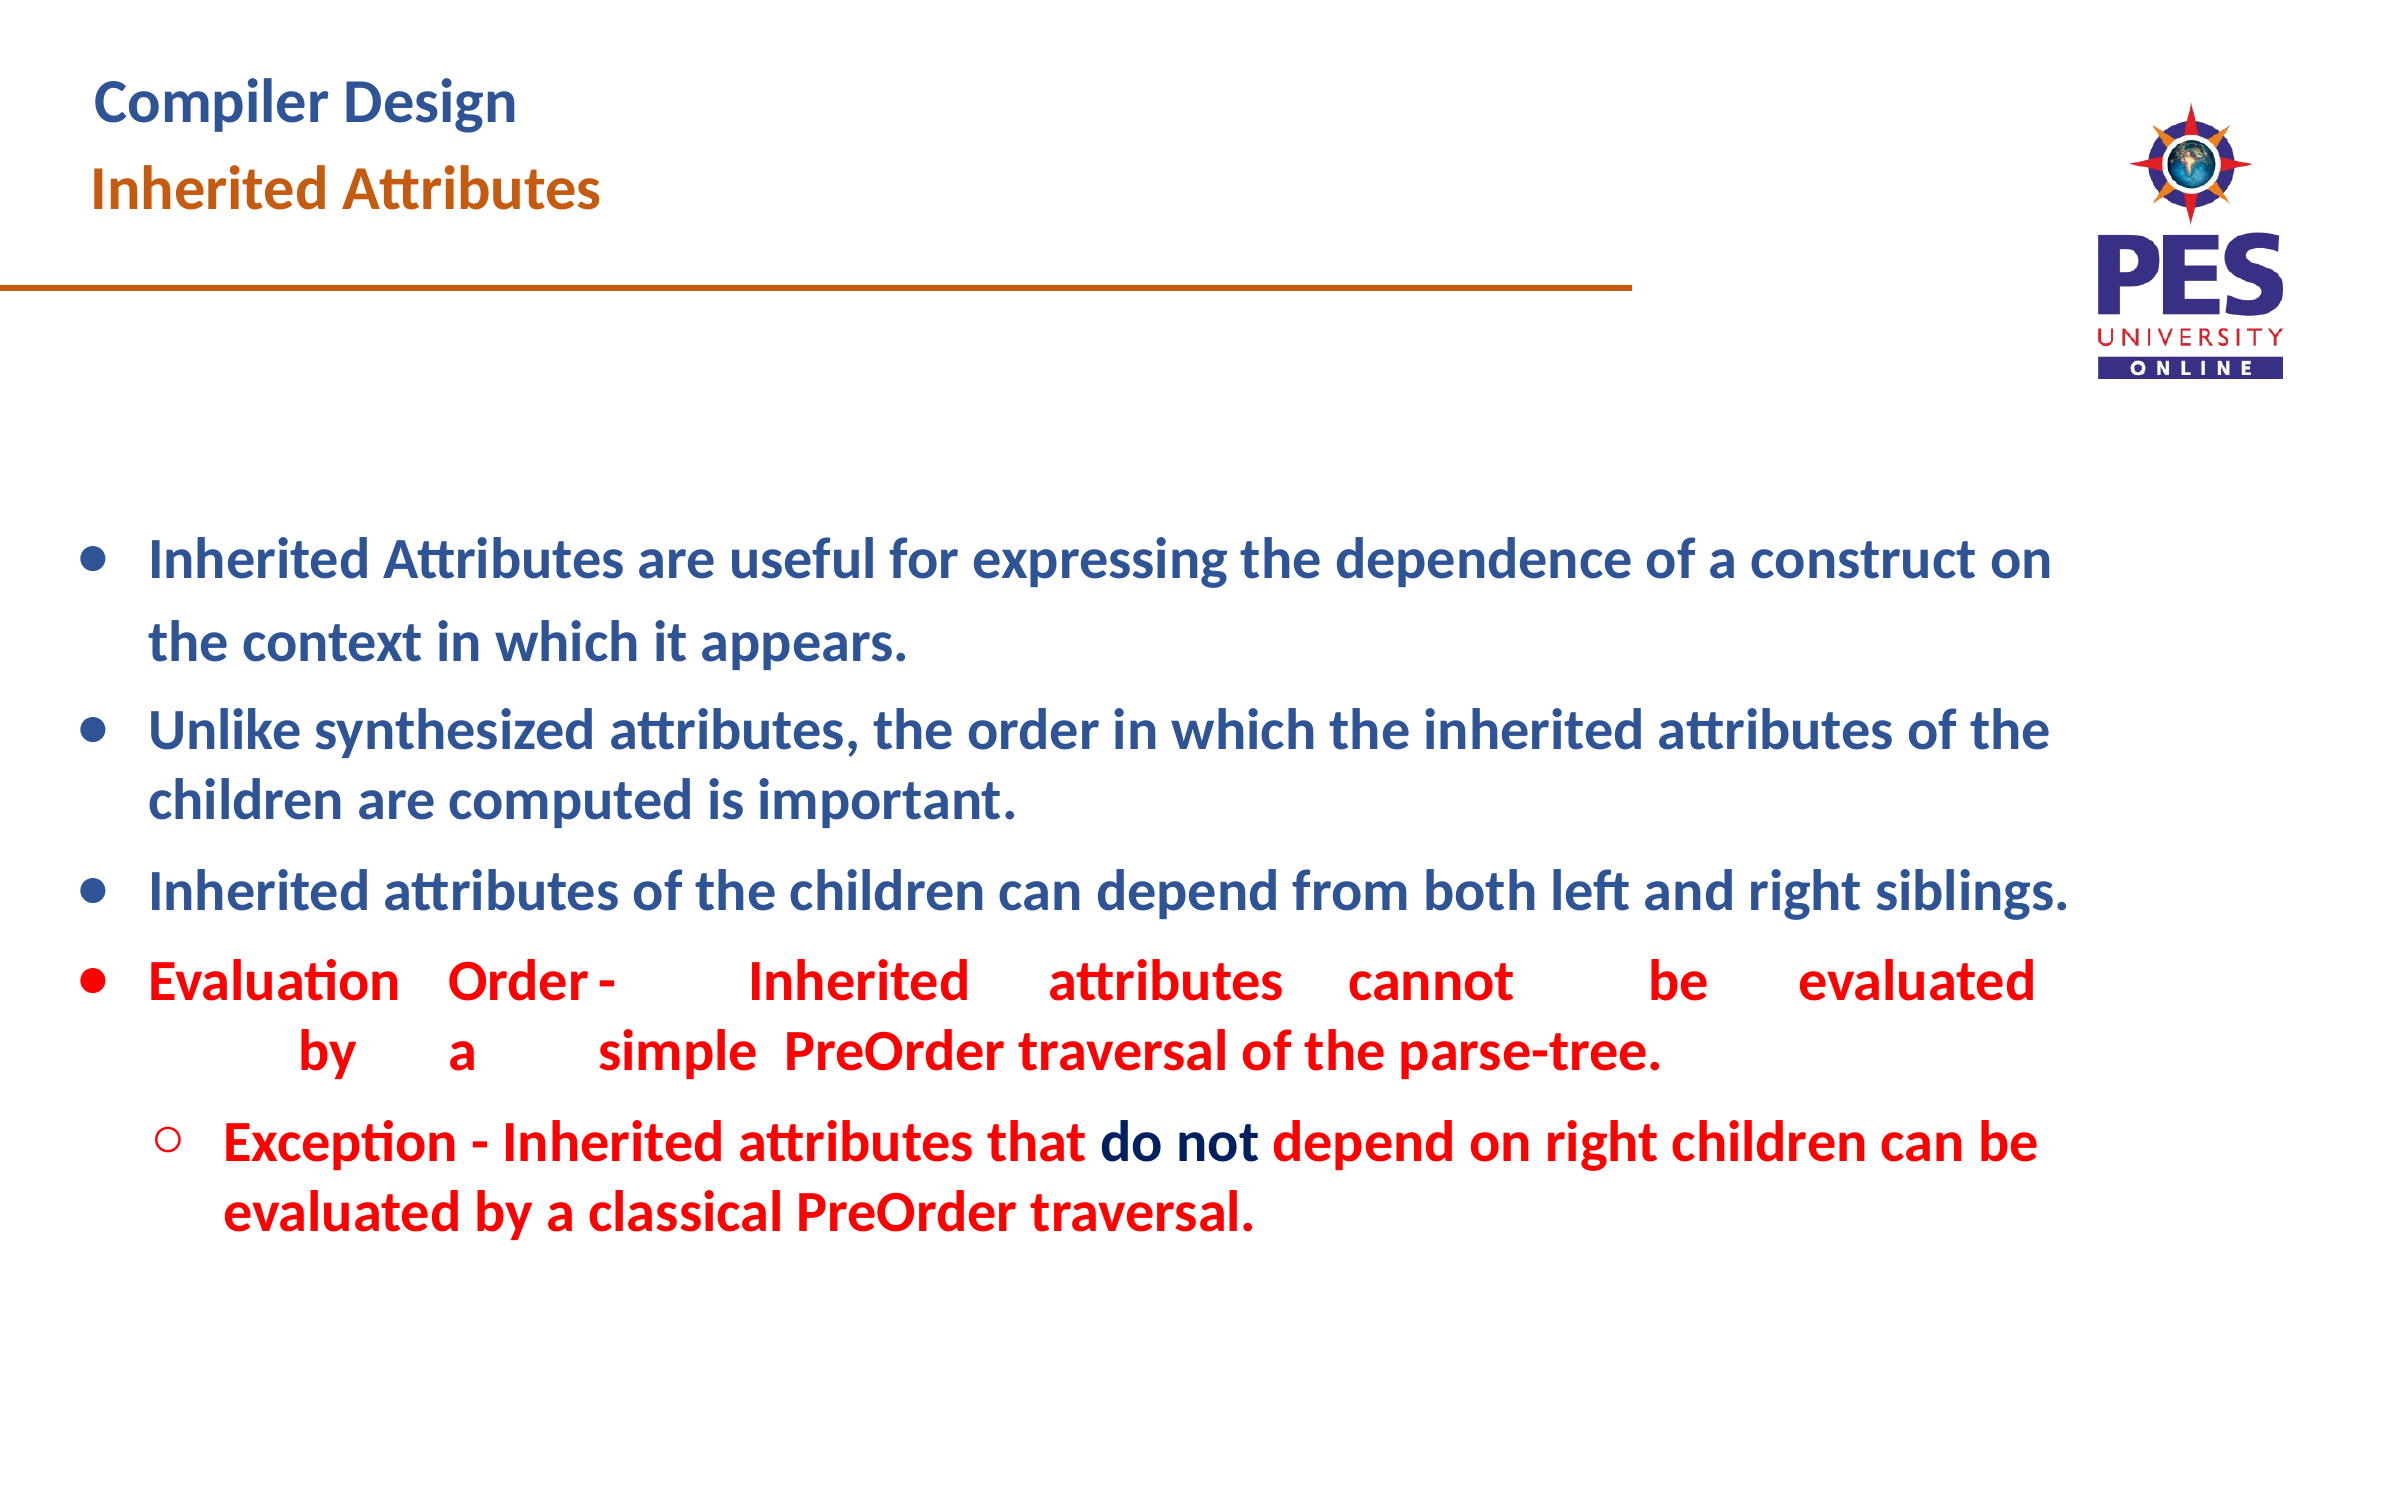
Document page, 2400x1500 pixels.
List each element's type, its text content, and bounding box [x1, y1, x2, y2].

title Compiler Design Inherited Attributes [88, 46, 754, 284]
picture [2098, 102, 2283, 379]
text_box [0, 284, 1633, 291]
text_box Inherited Attributes are useful for expressing the dependence of a construct on the context in which it appears. Unlike synthesized attributes, the order in which the inherited attributes of the children are computed is important. Inherited attributes of the children can depend from both left and right siblings. Evaluation Order - Inherited attributes cannot be evaluated by a simple PreOrder traversal of the parse-tree. Exception - Inherited attributes that do not depend on right children can be evaluated by a classical PreOrder traversal. [73, 503, 2091, 1243]
title Compiler Design Inherited Attributes [88, 291, 754, 299]
